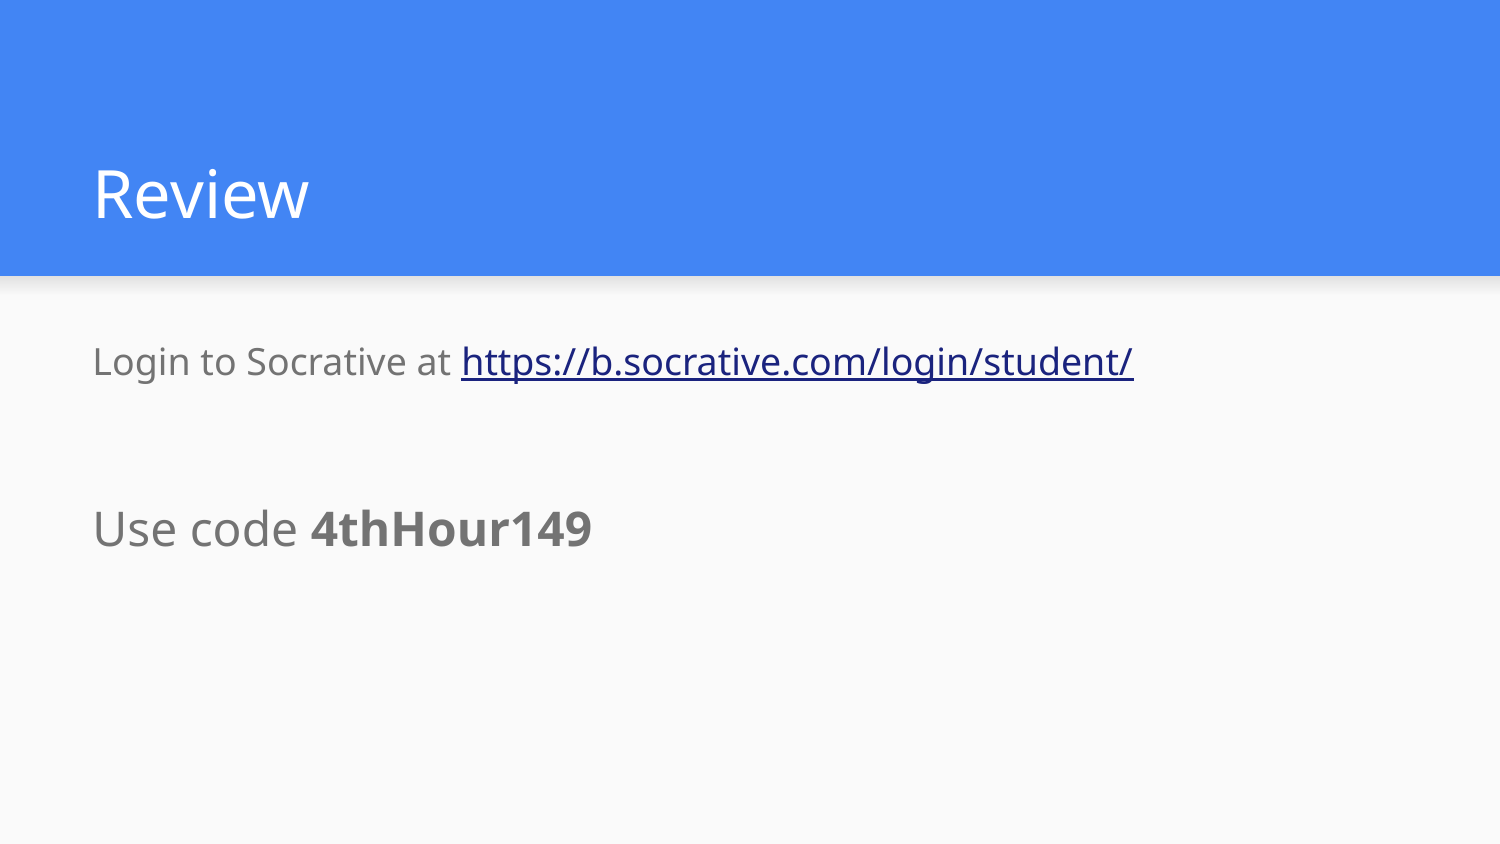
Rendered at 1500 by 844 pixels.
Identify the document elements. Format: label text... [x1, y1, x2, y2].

title Review [77, 121, 1427, 248]
list Login to Socrative at https://b.socrative.com/login/student/ Use code 4thHour149 [77, 314, 1427, 760]
